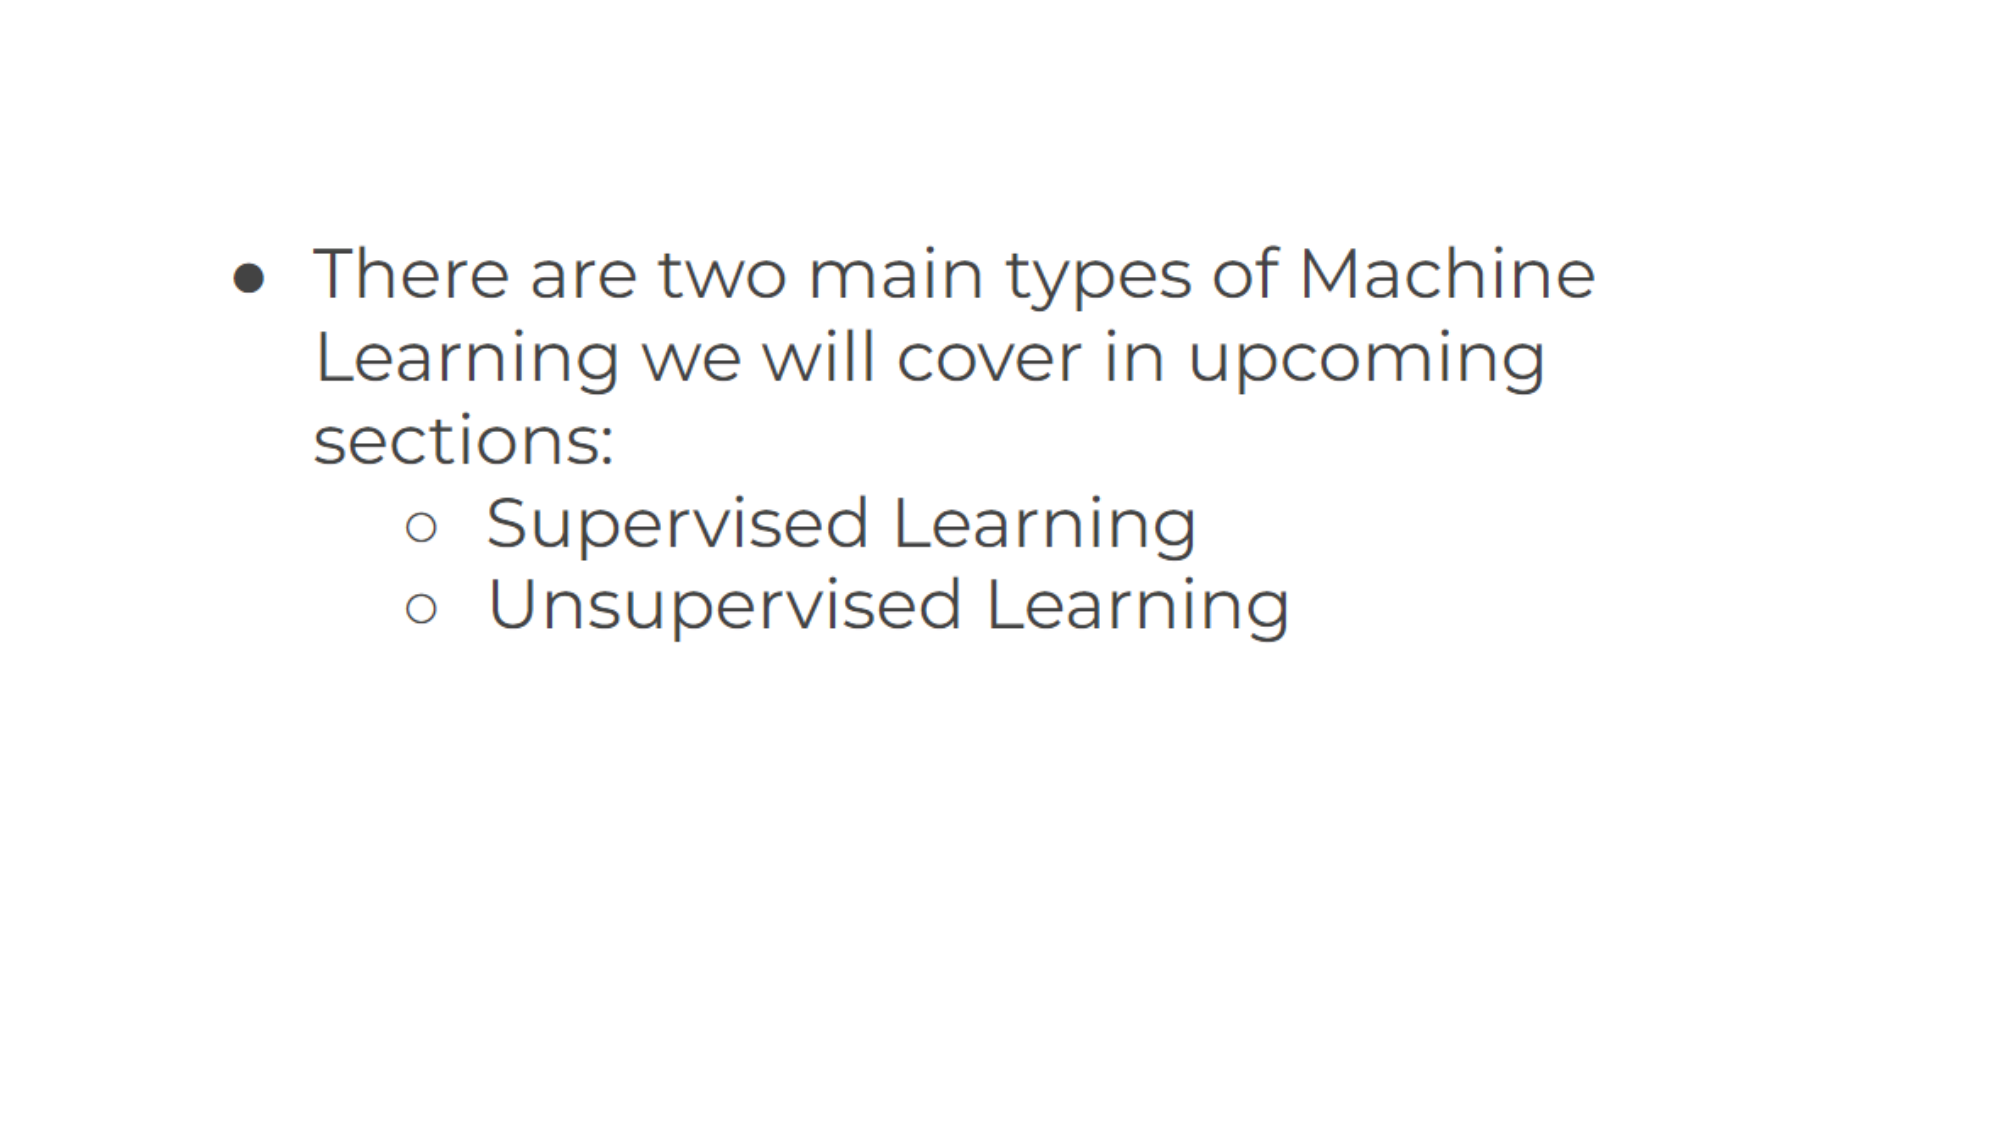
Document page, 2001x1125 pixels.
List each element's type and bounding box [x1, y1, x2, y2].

picture [216, 236, 1694, 767]
